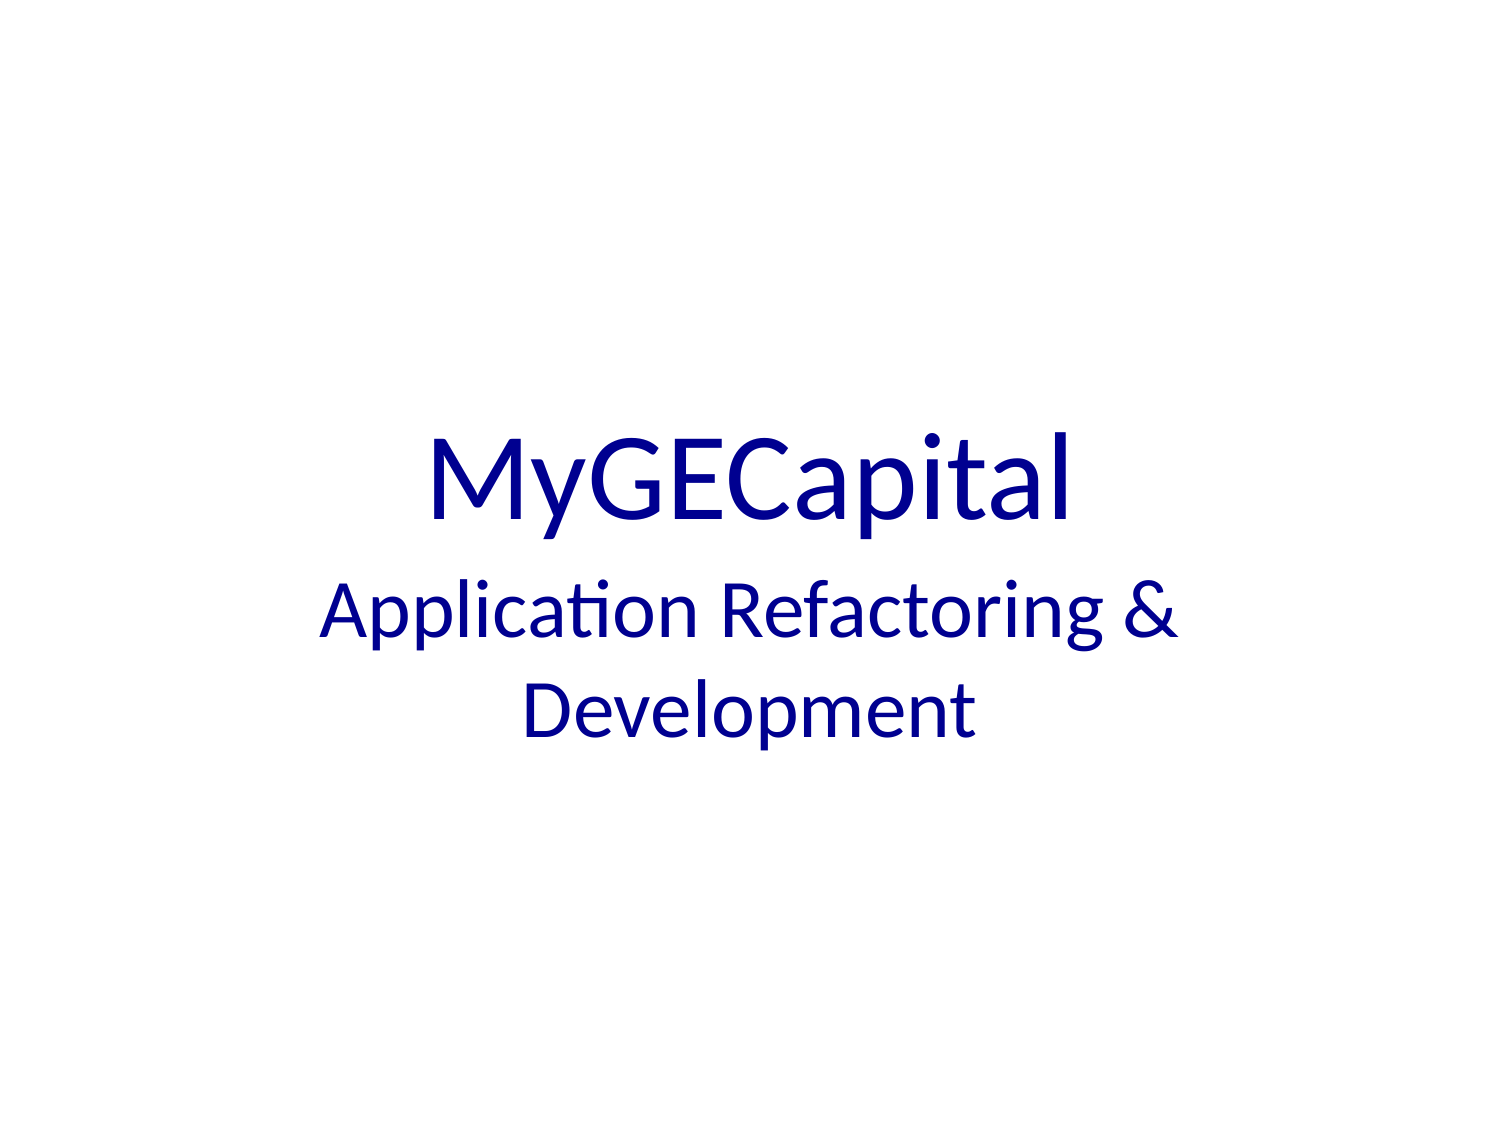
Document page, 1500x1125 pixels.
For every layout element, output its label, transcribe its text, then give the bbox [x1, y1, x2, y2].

title MyGECapital [112, 349, 1388, 591]
subtitle Application Refactoring & Development [225, 547, 1275, 835]
